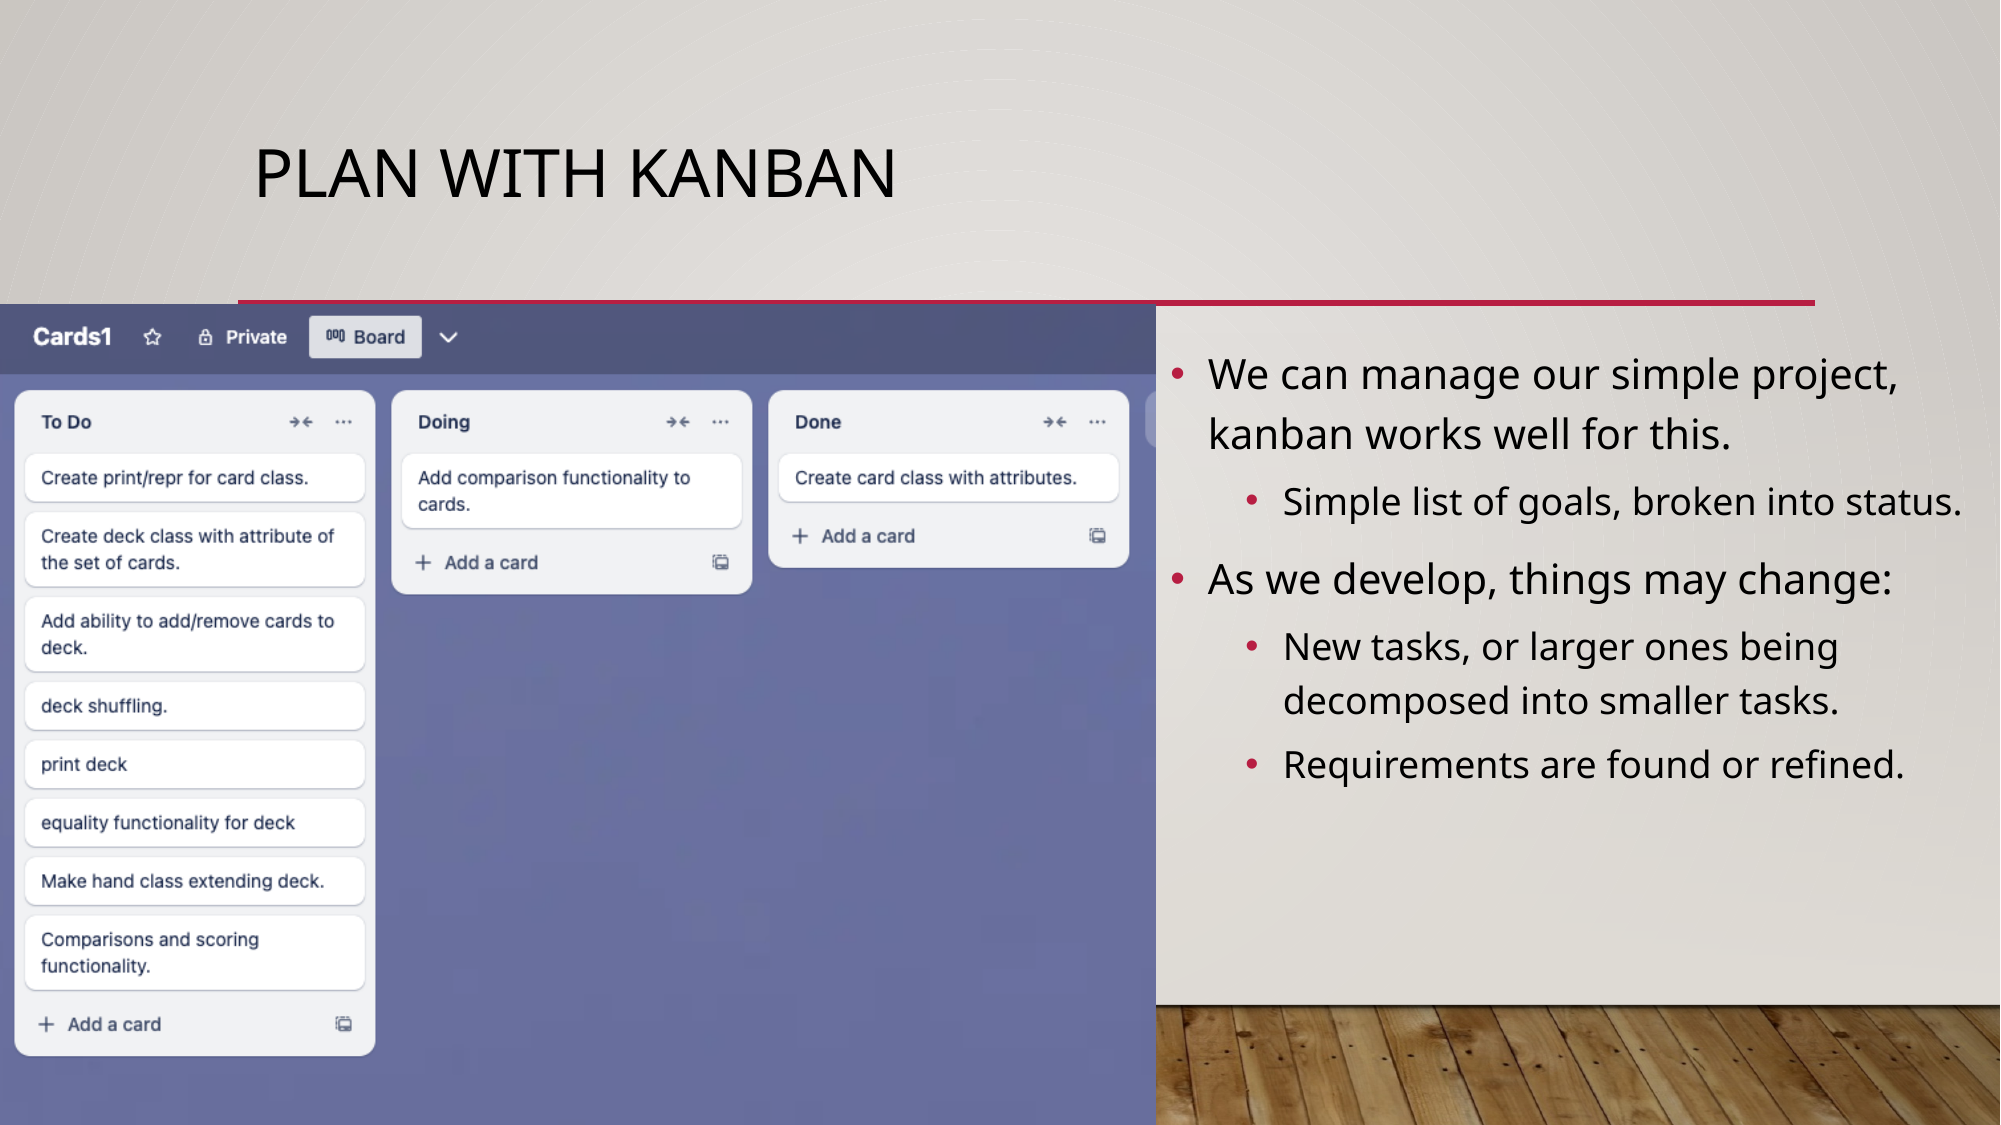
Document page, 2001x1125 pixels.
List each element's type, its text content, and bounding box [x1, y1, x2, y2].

list We can manage our simple project, kanban works well for this. Simple list of goals, broken into status. As we develop, things may change: New tasks, or larger ones being decomposed into smaller tasks. Requirements are found or refined. [1156, 330, 2000, 993]
picture [0, 303, 2000, 1125]
title Plan with KanBan [238, 131, 1814, 305]
